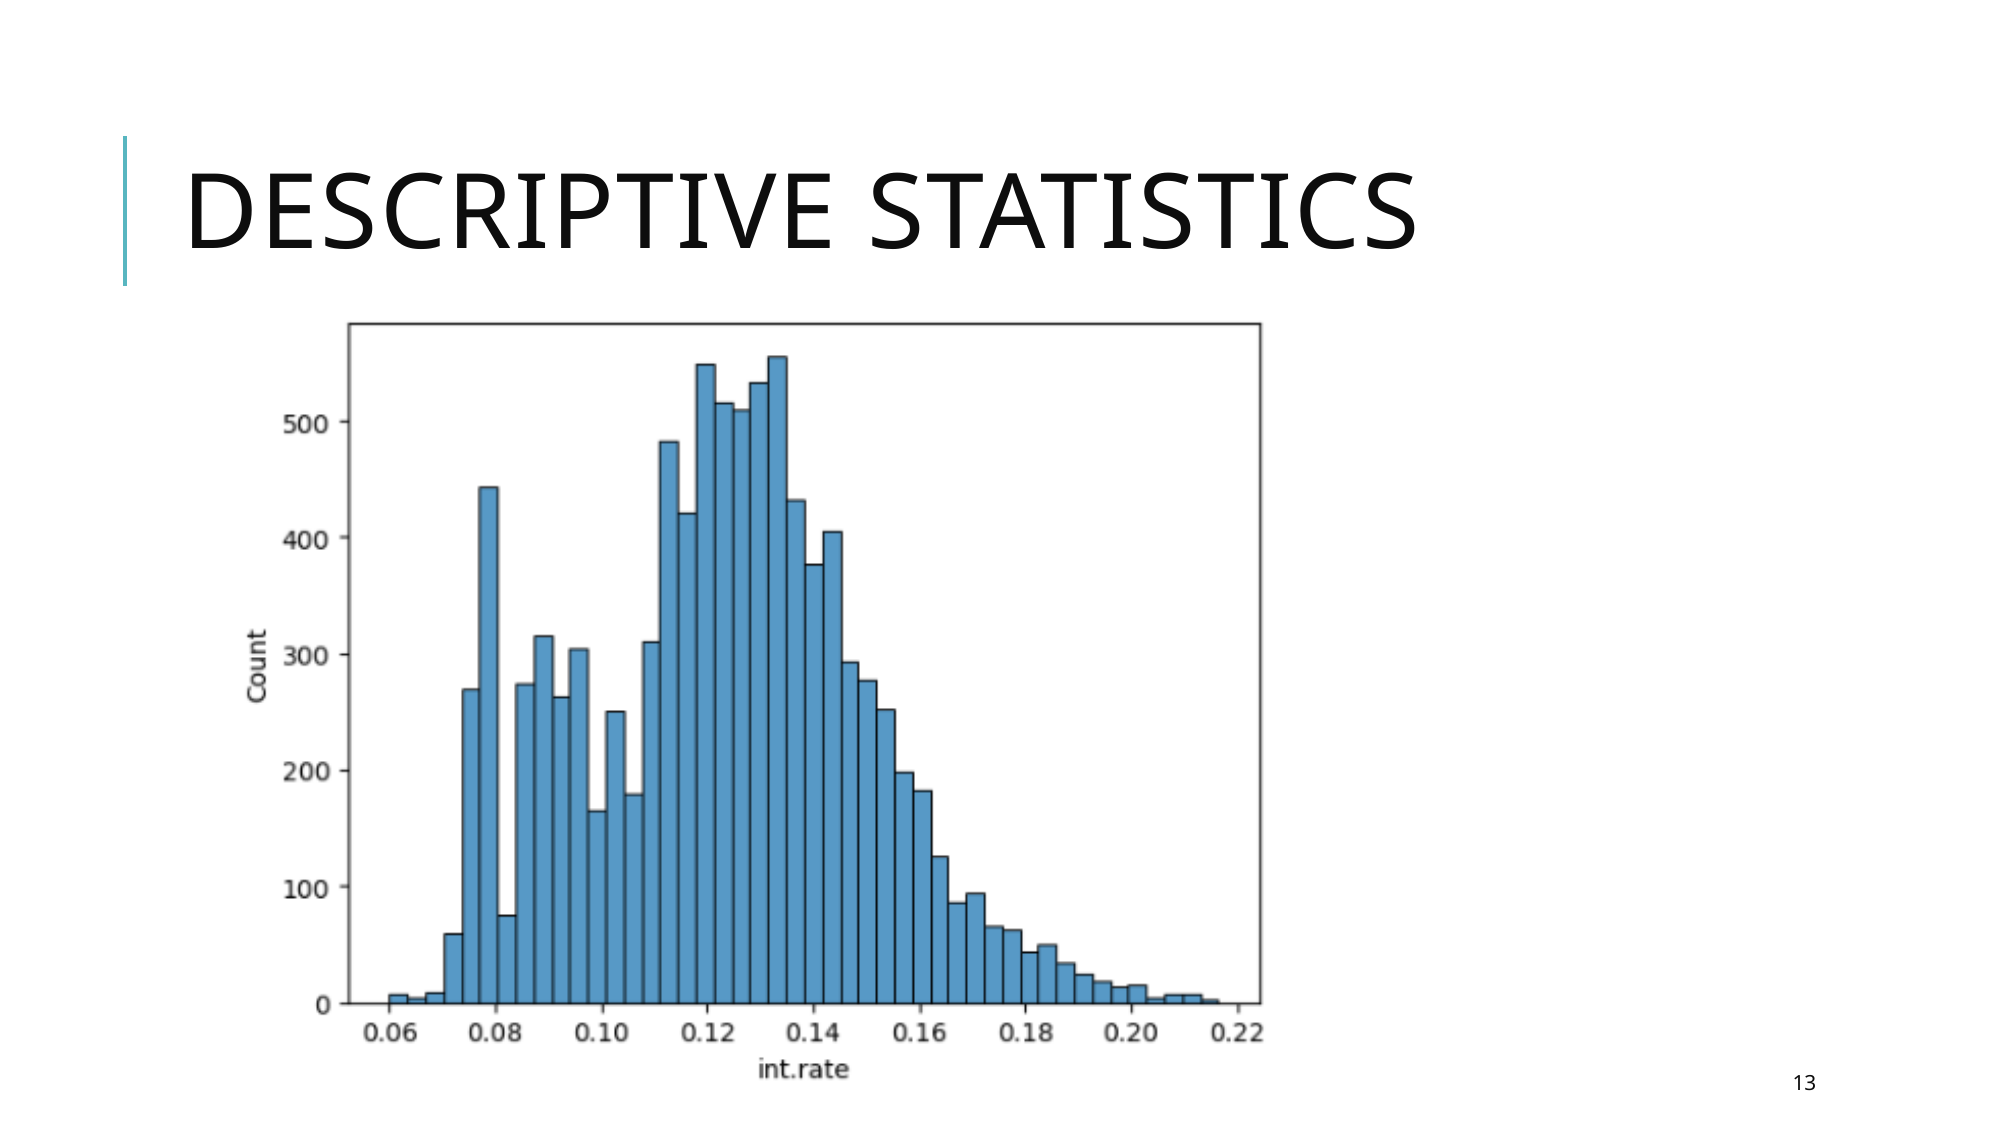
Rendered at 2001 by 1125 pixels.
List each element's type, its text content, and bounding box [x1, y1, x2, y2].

slide_number 13 [1777, 1061, 1938, 1107]
title Descriptive statistics [168, 96, 1763, 342]
picture [205, 303, 1382, 1107]
